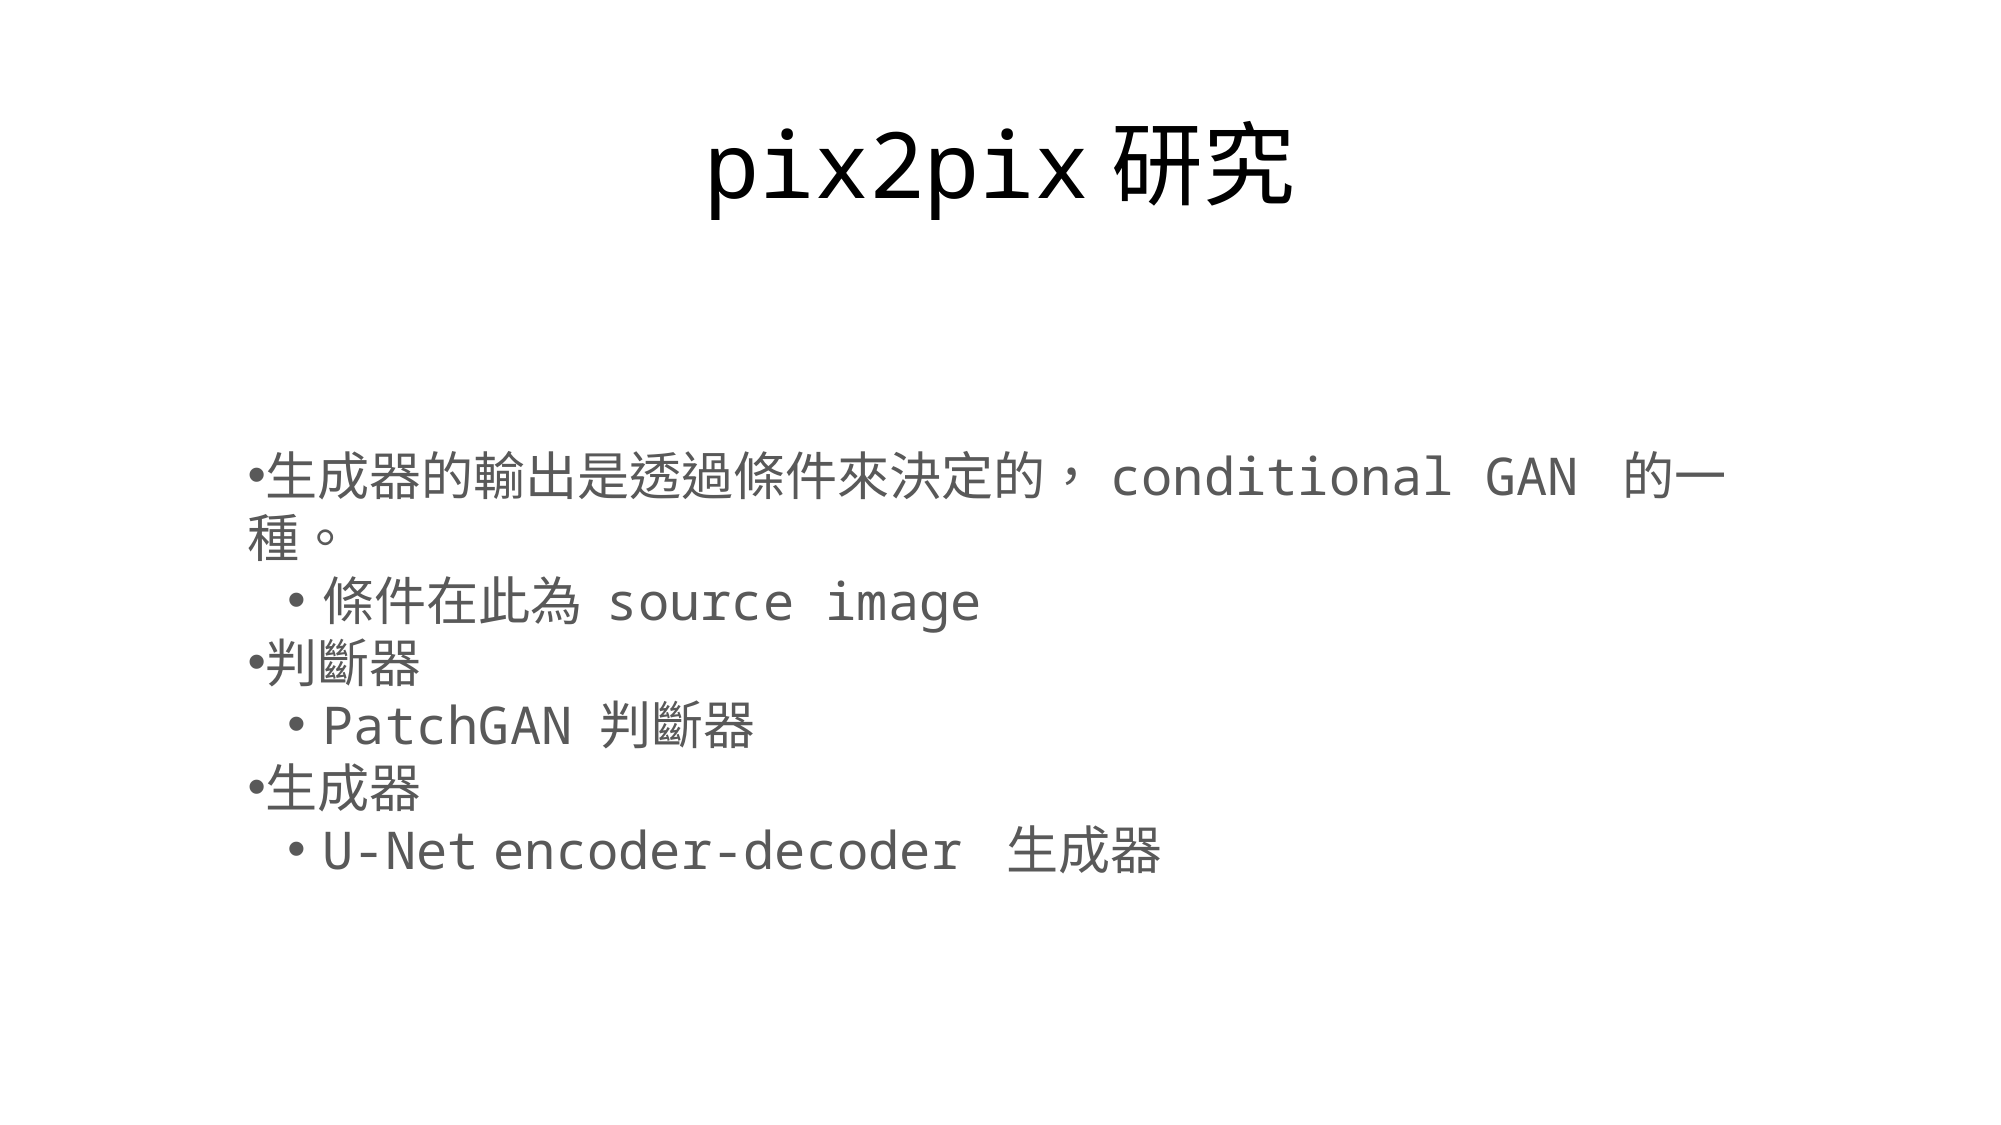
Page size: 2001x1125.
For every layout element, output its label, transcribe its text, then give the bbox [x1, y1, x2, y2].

title pix2pix研究 [137, 59, 1863, 278]
text_box 生成器的輸出是透過條件來決定的，conditional GAN 的一種。​ 條件在此為 source image​ 判斷器​ PatchGAN 判斷器​ 生成器​ U-Net encoder-decoder 生成器​ [232, 435, 1768, 933]
